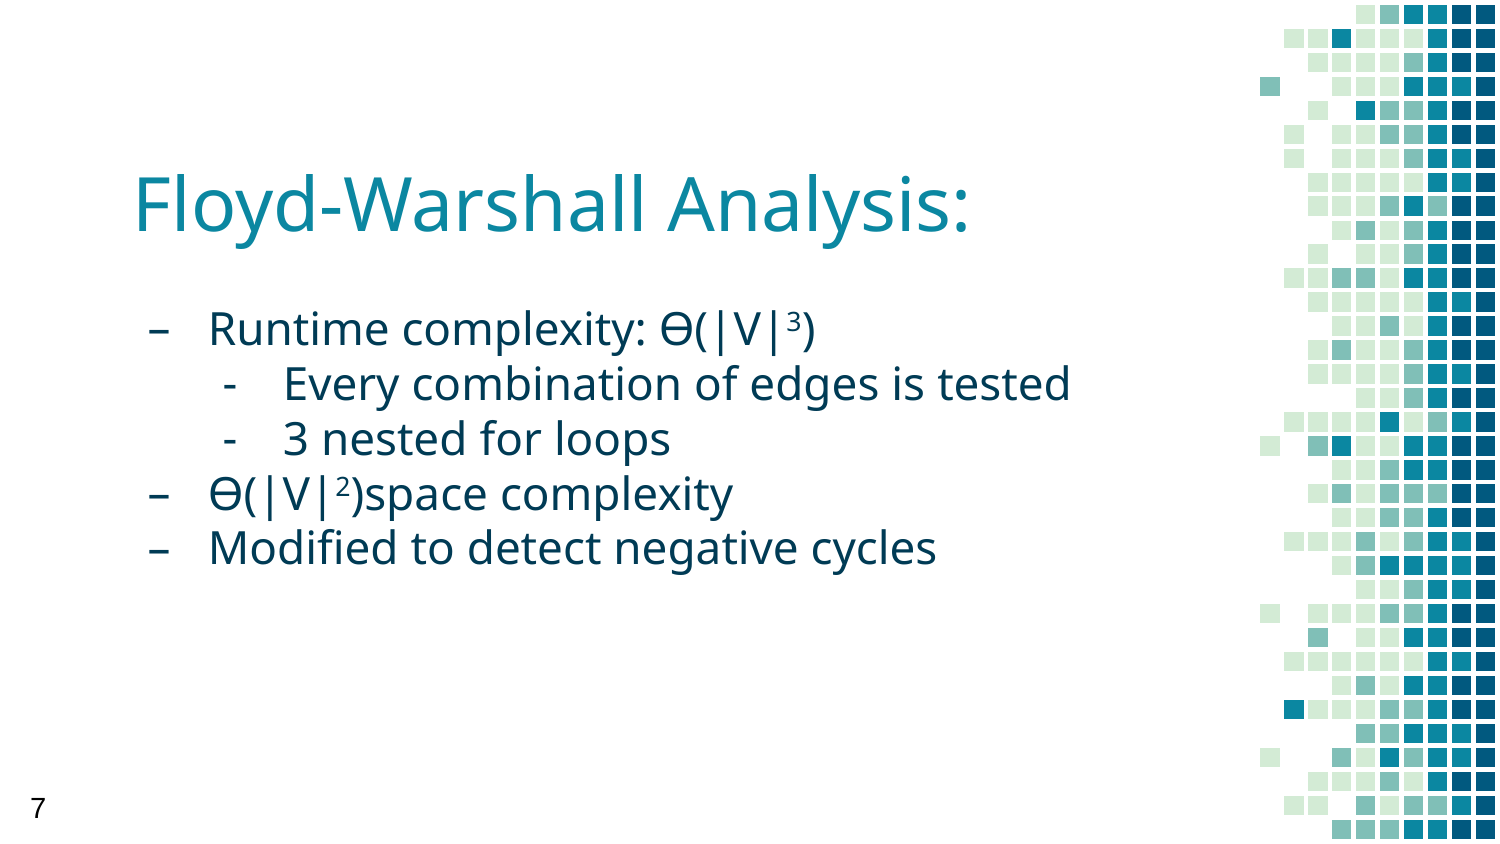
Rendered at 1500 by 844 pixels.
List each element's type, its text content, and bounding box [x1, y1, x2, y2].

list Runtime complexity: ϴ(|V|3) Every combination of edges is tested 3 nested for loops ϴ(|V|2)space complexity Modified to detect negative cycles [117, 284, 1227, 774]
title Floyd-Warshall Analysis: [117, 121, 1227, 262]
slide_number 7 [15, 774, 105, 839]
